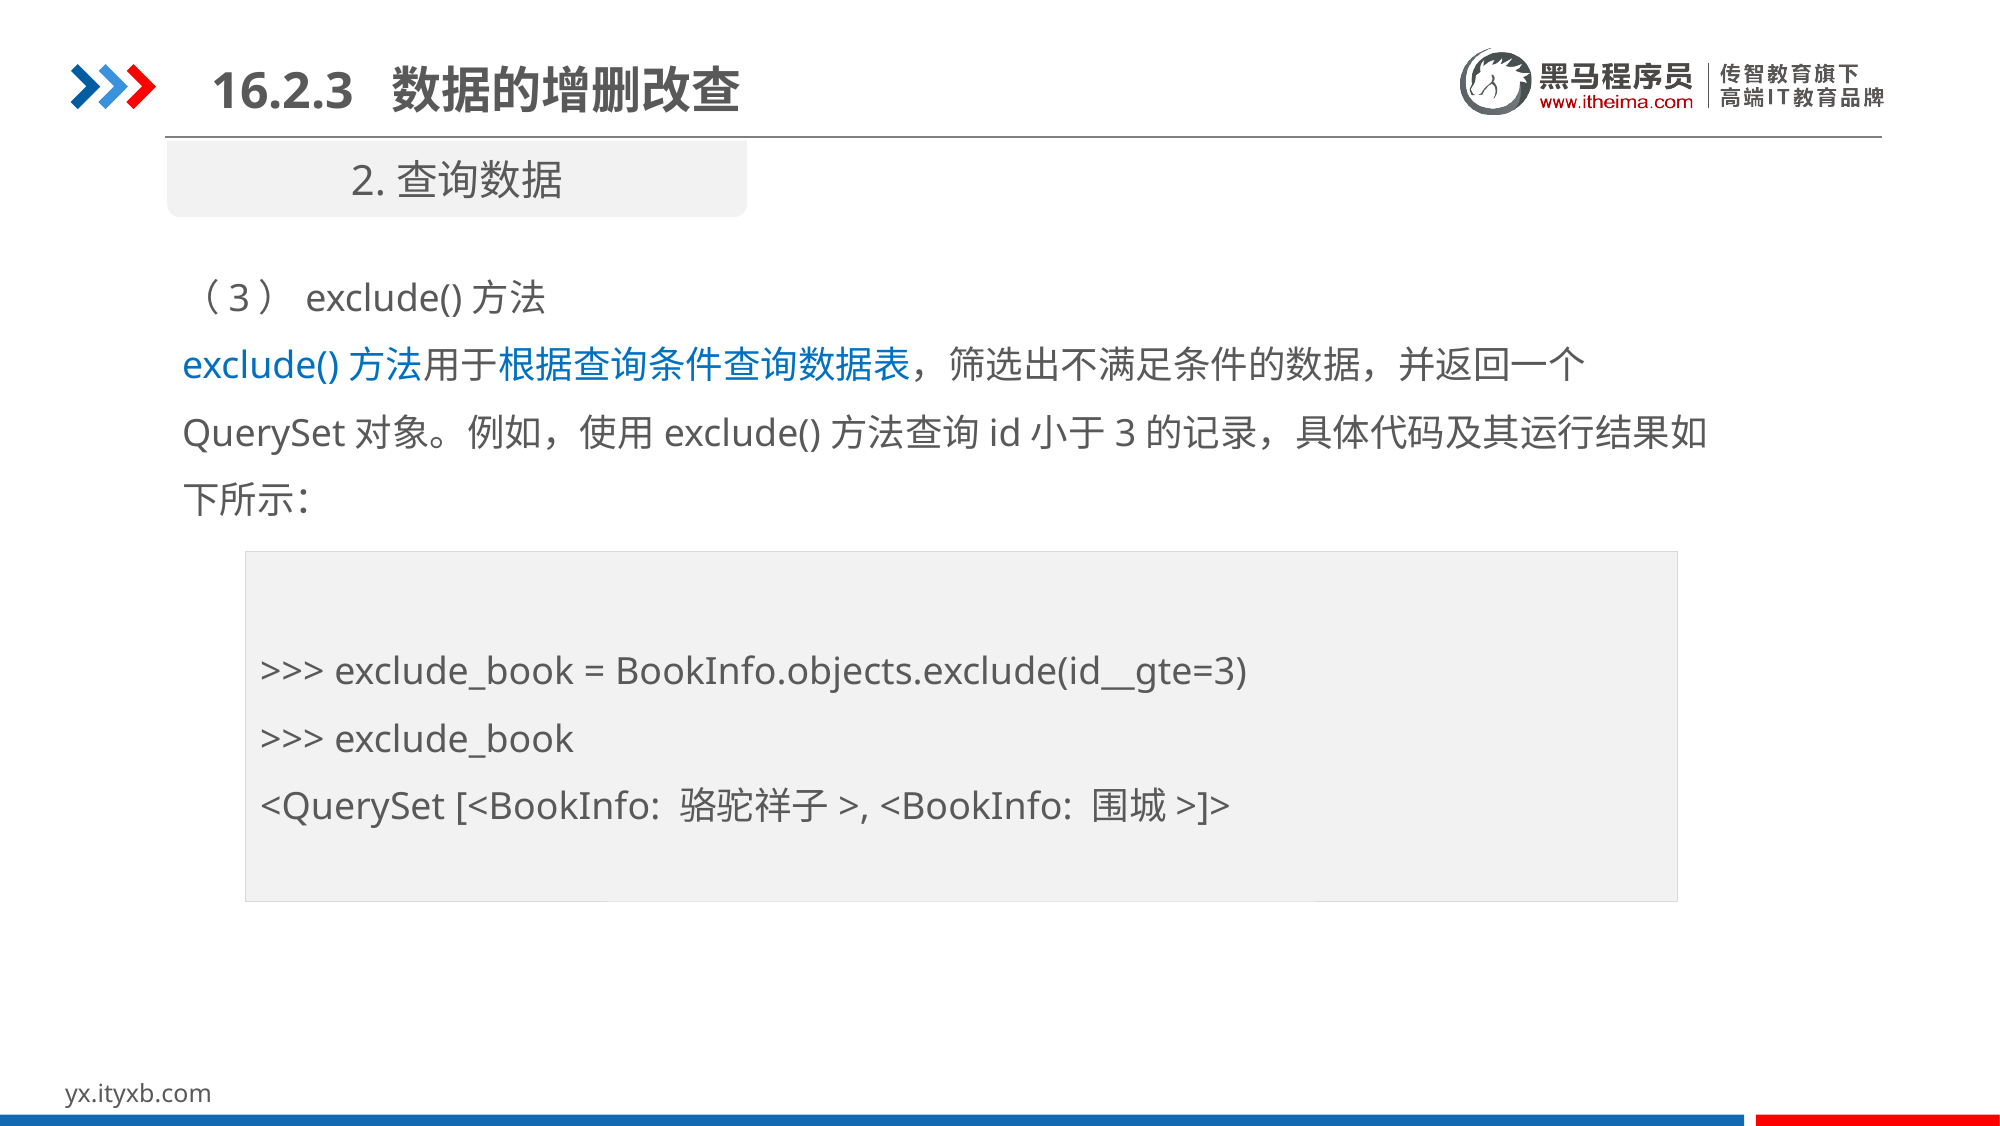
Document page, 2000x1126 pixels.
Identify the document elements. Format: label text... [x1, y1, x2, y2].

text_box >>> exclude_book = BookInfo.objects.exclude(id__gte=3) >>> exclude_book <QuerySet [<BookInfo: 骆驼祥子>, <BookInfo: 围城>]> [243, 549, 1680, 903]
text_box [166, 140, 748, 218]
picture [1460, 48, 1887, 115]
text_box 16.2.3 数据的增删改查 [196, 42, 1008, 136]
text_box （3）exclude()方法 exclude()方法用于根据查询条件查询数据表，筛选出不满足条件的数据，并返回一个QuerySet对象。例如，使用exclude()方法查询id小于3的记录，具体代码及其运行结果如下所示： [167, 244, 1756, 529]
